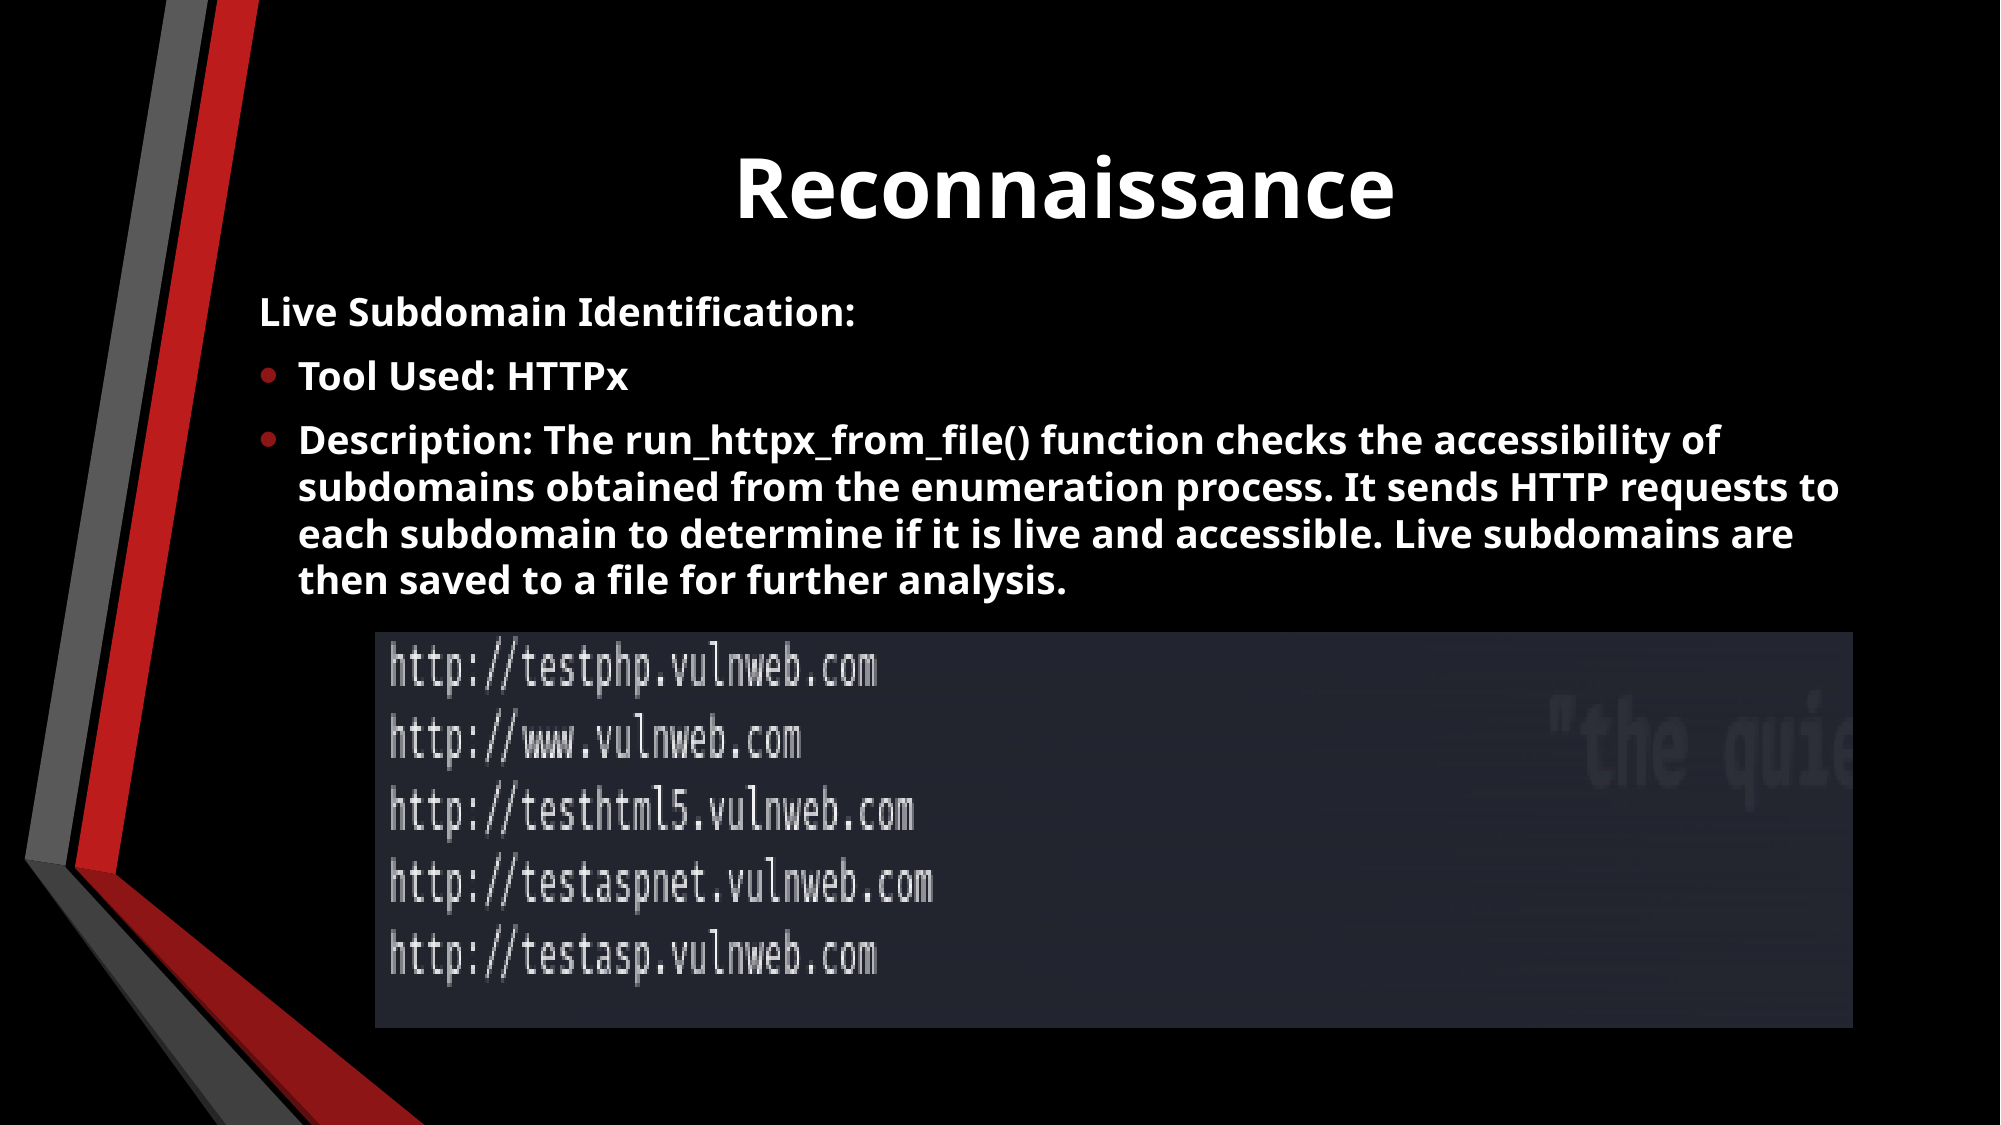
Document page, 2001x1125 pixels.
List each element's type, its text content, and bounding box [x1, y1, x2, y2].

list Live Subdomain Identification: Tool Used: HTTPx Description: The run_httpx_from_file() function checks the accessibility of subdomains obtained from the enumeration process. It sends HTTP requests to each subdomain to determine if it is live and accessible. Live subdomains are then saved to a file for further analysis. [243, 279, 1887, 611]
title Reconnaissance [243, 112, 1887, 258]
picture [374, 632, 1853, 1028]
